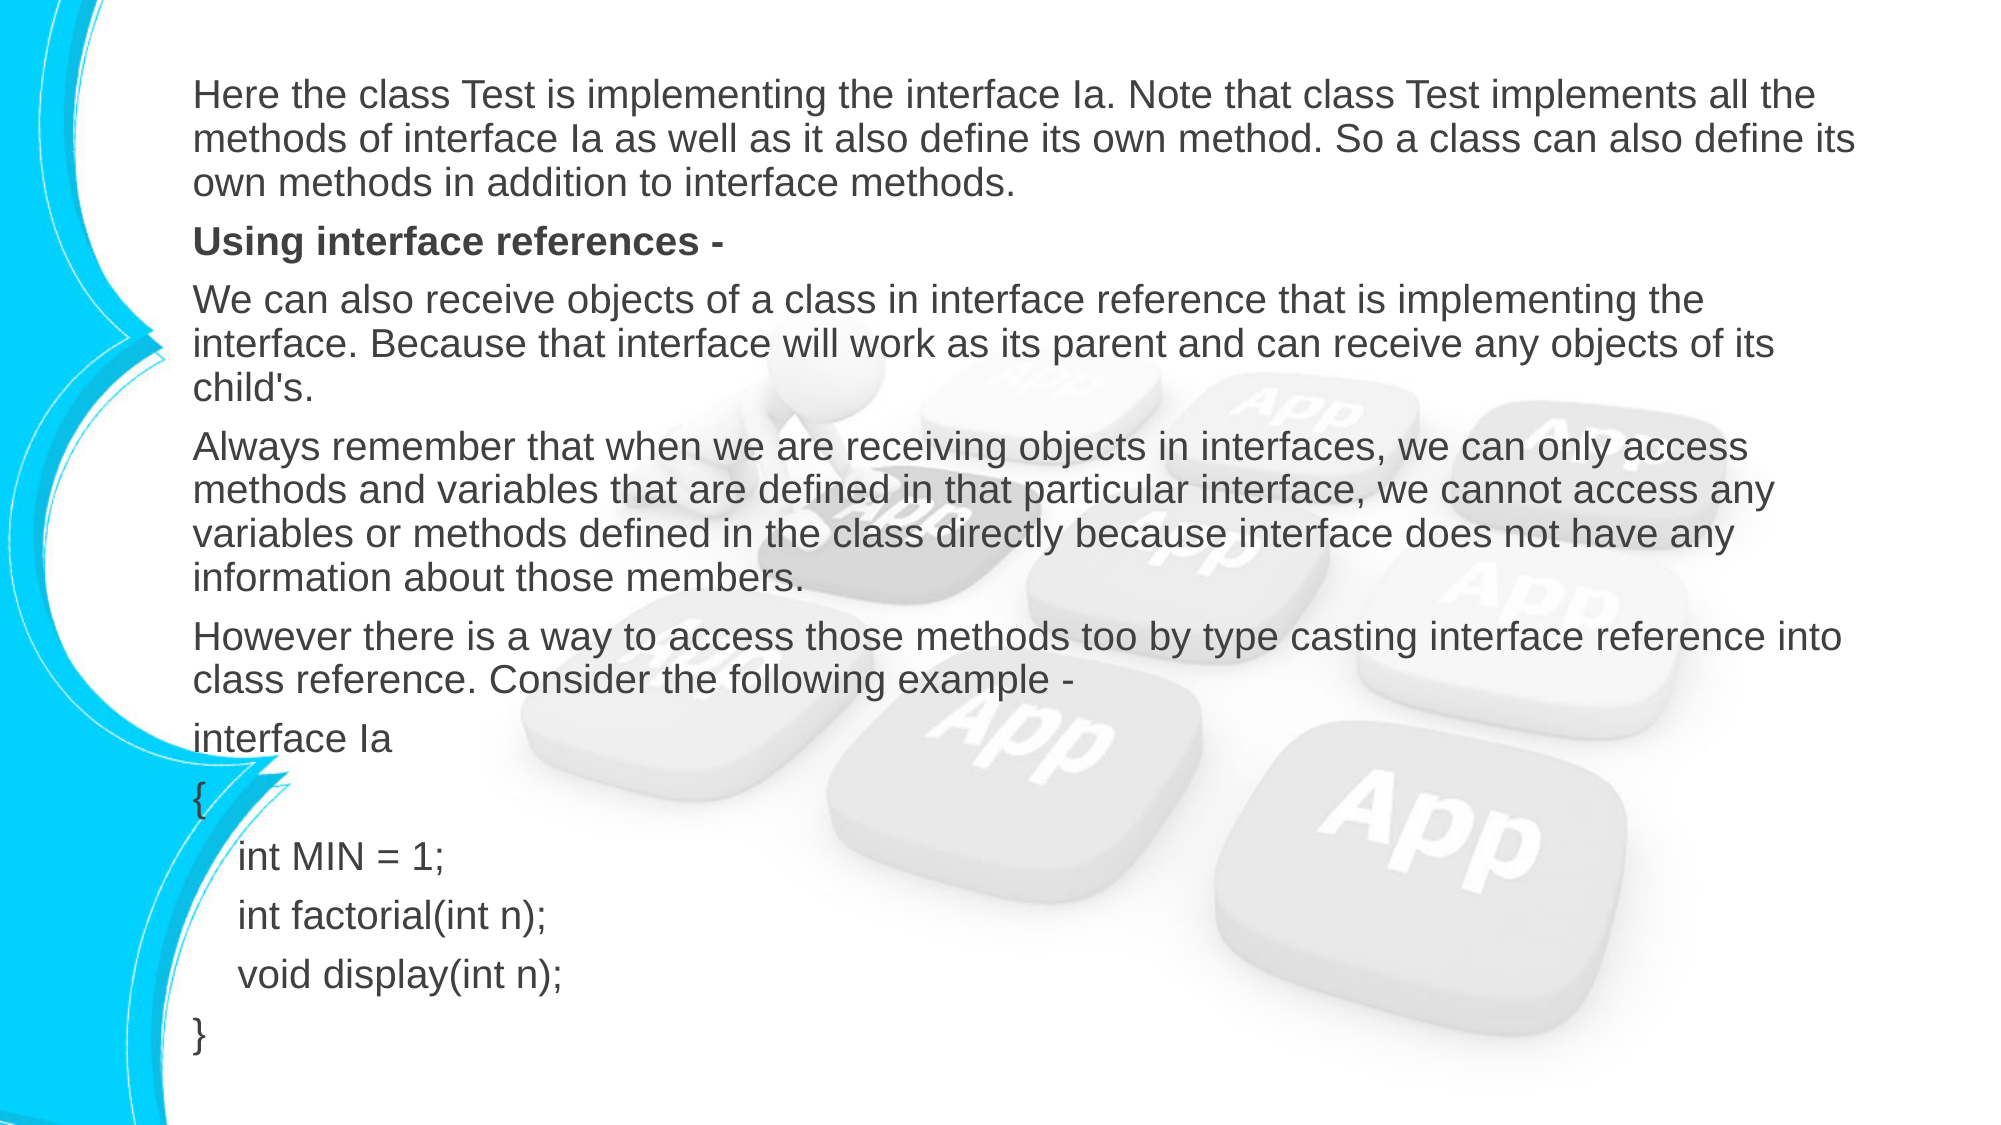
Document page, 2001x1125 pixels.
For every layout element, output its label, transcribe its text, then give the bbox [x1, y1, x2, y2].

picture [0, 1118, 15, 1125]
list Here the class Test is implementing the interface Ia. Note that class Test implements all the methods of interface Ia as well as it also define its own method. So a class can also define its own methods in addition to interface methods. Using interface references - We can also receive objects of a class in interface reference that is implementing the interface. Because that interface will work as its parent and can receive any objects of its child's. Always remember that when we are receiving objects in interfaces, we can only access methods and variables that are defined in that particular interface, we cannot access any variables or methods defined in the class directly because interface does not have any information about those members. However there is a way to access those methods too by type casting interface reference into class reference. Consider the following example - interface Ia { int MIN = 1; int factorial(int n); void display(int n); } [177, 66, 1899, 1072]
picture [0, 0, 2001, 1125]
picture [73, 52, 77, 62]
